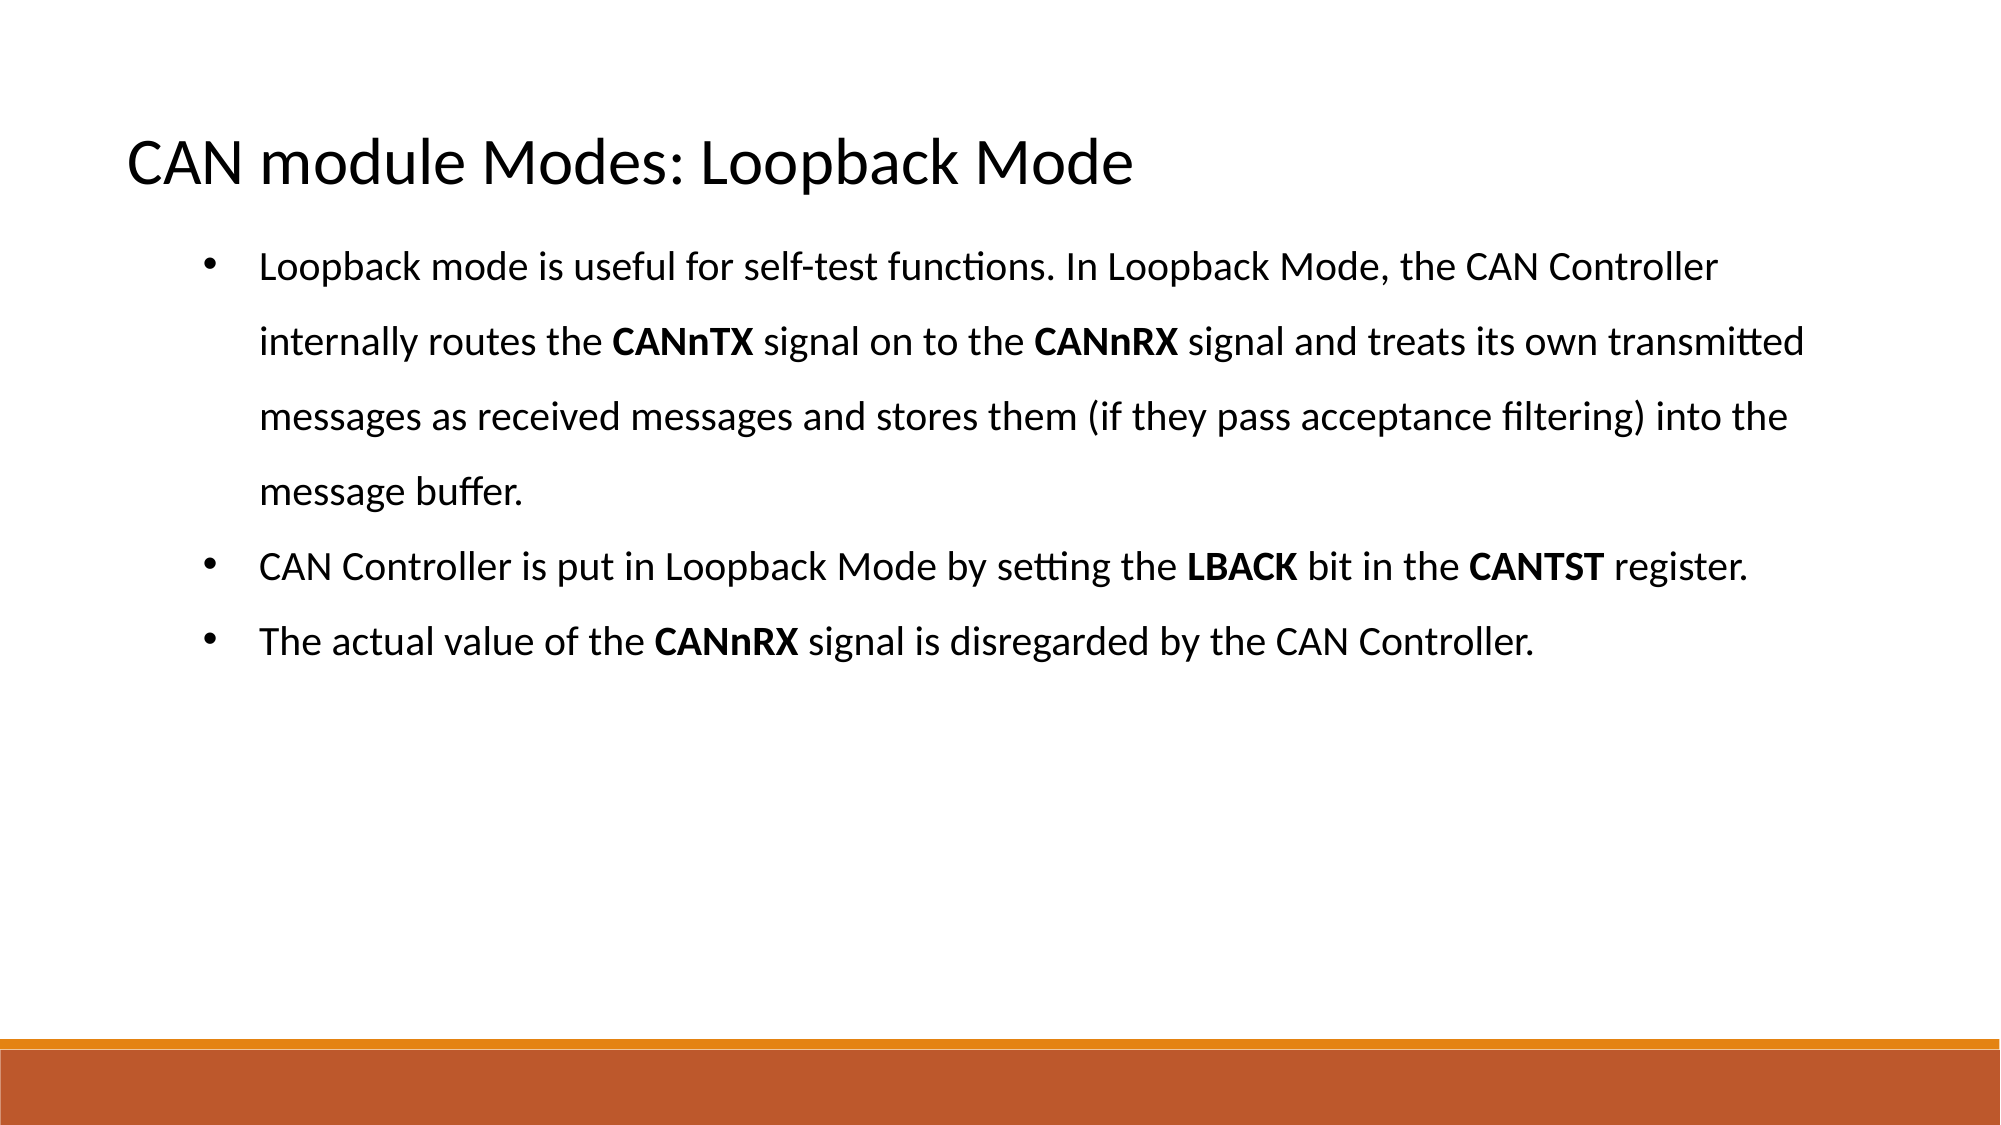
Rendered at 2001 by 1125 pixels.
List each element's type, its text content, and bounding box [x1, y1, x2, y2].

text_box Loopback mode is useful for self-test functions. In Loopback Mode, the CAN Controller internally routes the CANnTX signal on to the CANnRX signal and treats its own transmitted messages as received messages and stores them (if they pass acceptance filtering) into the message buffer. CAN Controller is put in Loopback Mode by setting the LBACK bit in the CANTST register. The actual value of the CANnRX signal is disregarded by the CAN Controller. [113, 206, 1870, 1046]
text_box CAN module Modes: Loopback Mode [113, 110, 1860, 205]
